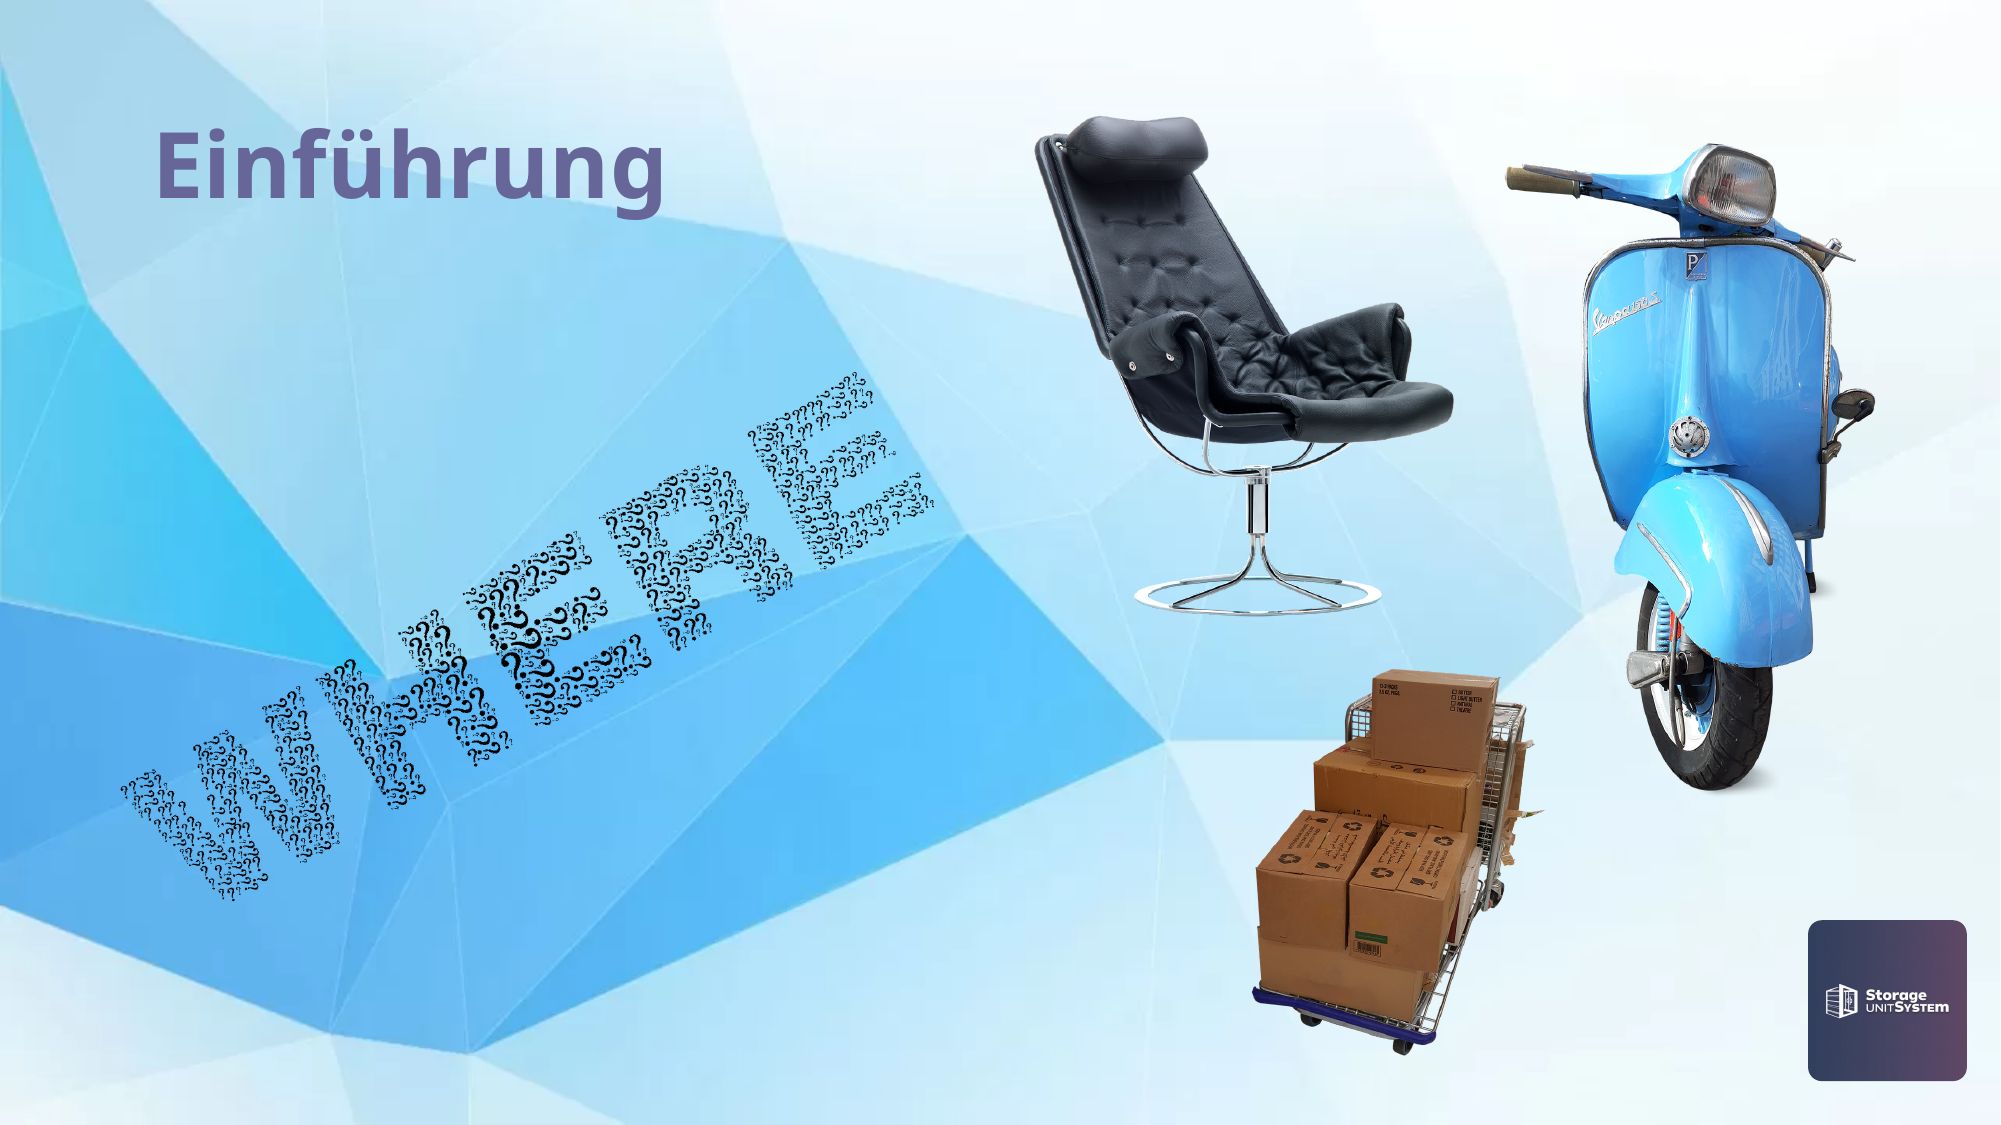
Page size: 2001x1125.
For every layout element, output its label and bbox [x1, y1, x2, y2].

picture [0, 0, 2000, 1125]
list [961, 0, 1498, 693]
list [102, 432, 954, 859]
